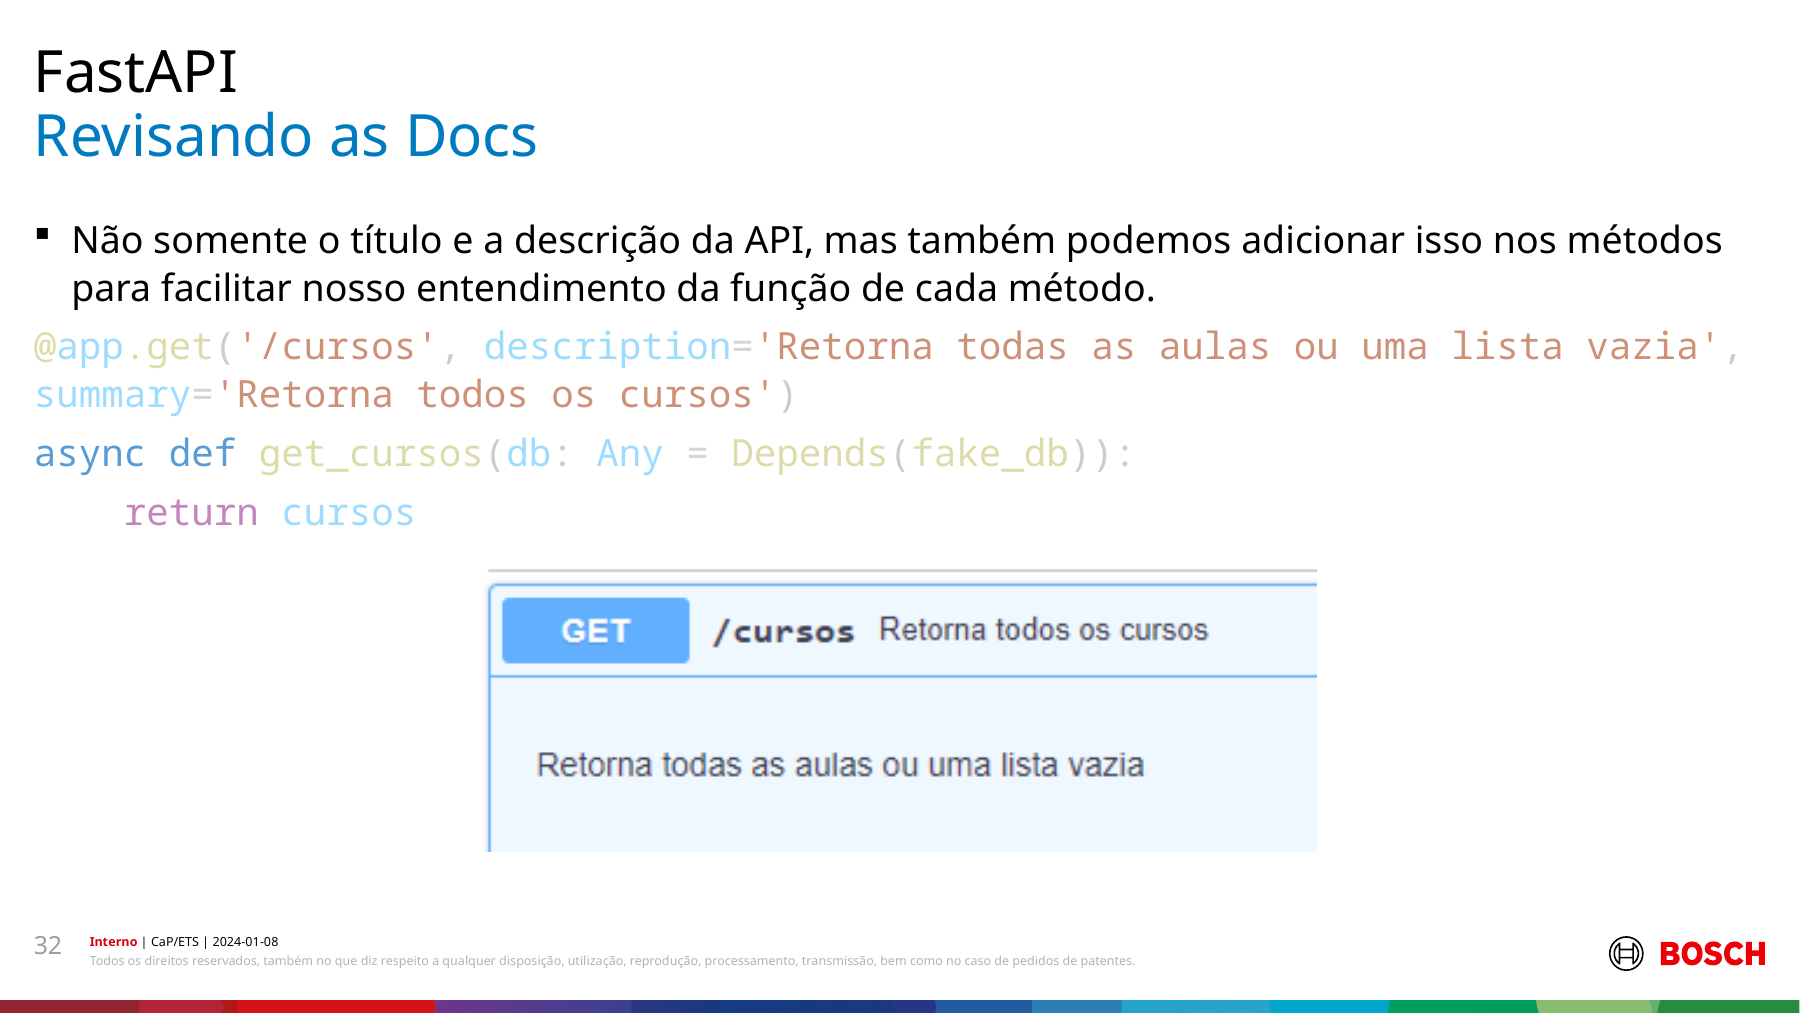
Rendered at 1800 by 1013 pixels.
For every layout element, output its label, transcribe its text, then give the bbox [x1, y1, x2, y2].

picture [482, 542, 1317, 852]
slide_number 32 [33, 929, 81, 997]
list Não somente o título e a descrição da API, mas também podemos adicionar isso nos métodos para facilitar nosso entendimento da função de cada método. @app.get('/cursos', description='Retorna todas as aulas ou uma lista vazia', summary='Retorna todos os cursos') async def get_cursos(db: Any = Depends(fake_db)): return cursos [33, 212, 1766, 909]
title Revisando as Docs [33, 107, 1766, 171]
picture [1388, 1000, 1800, 1013]
picture [0, 1000, 1270, 1013]
list FastAPI [33, 42, 1766, 107]
